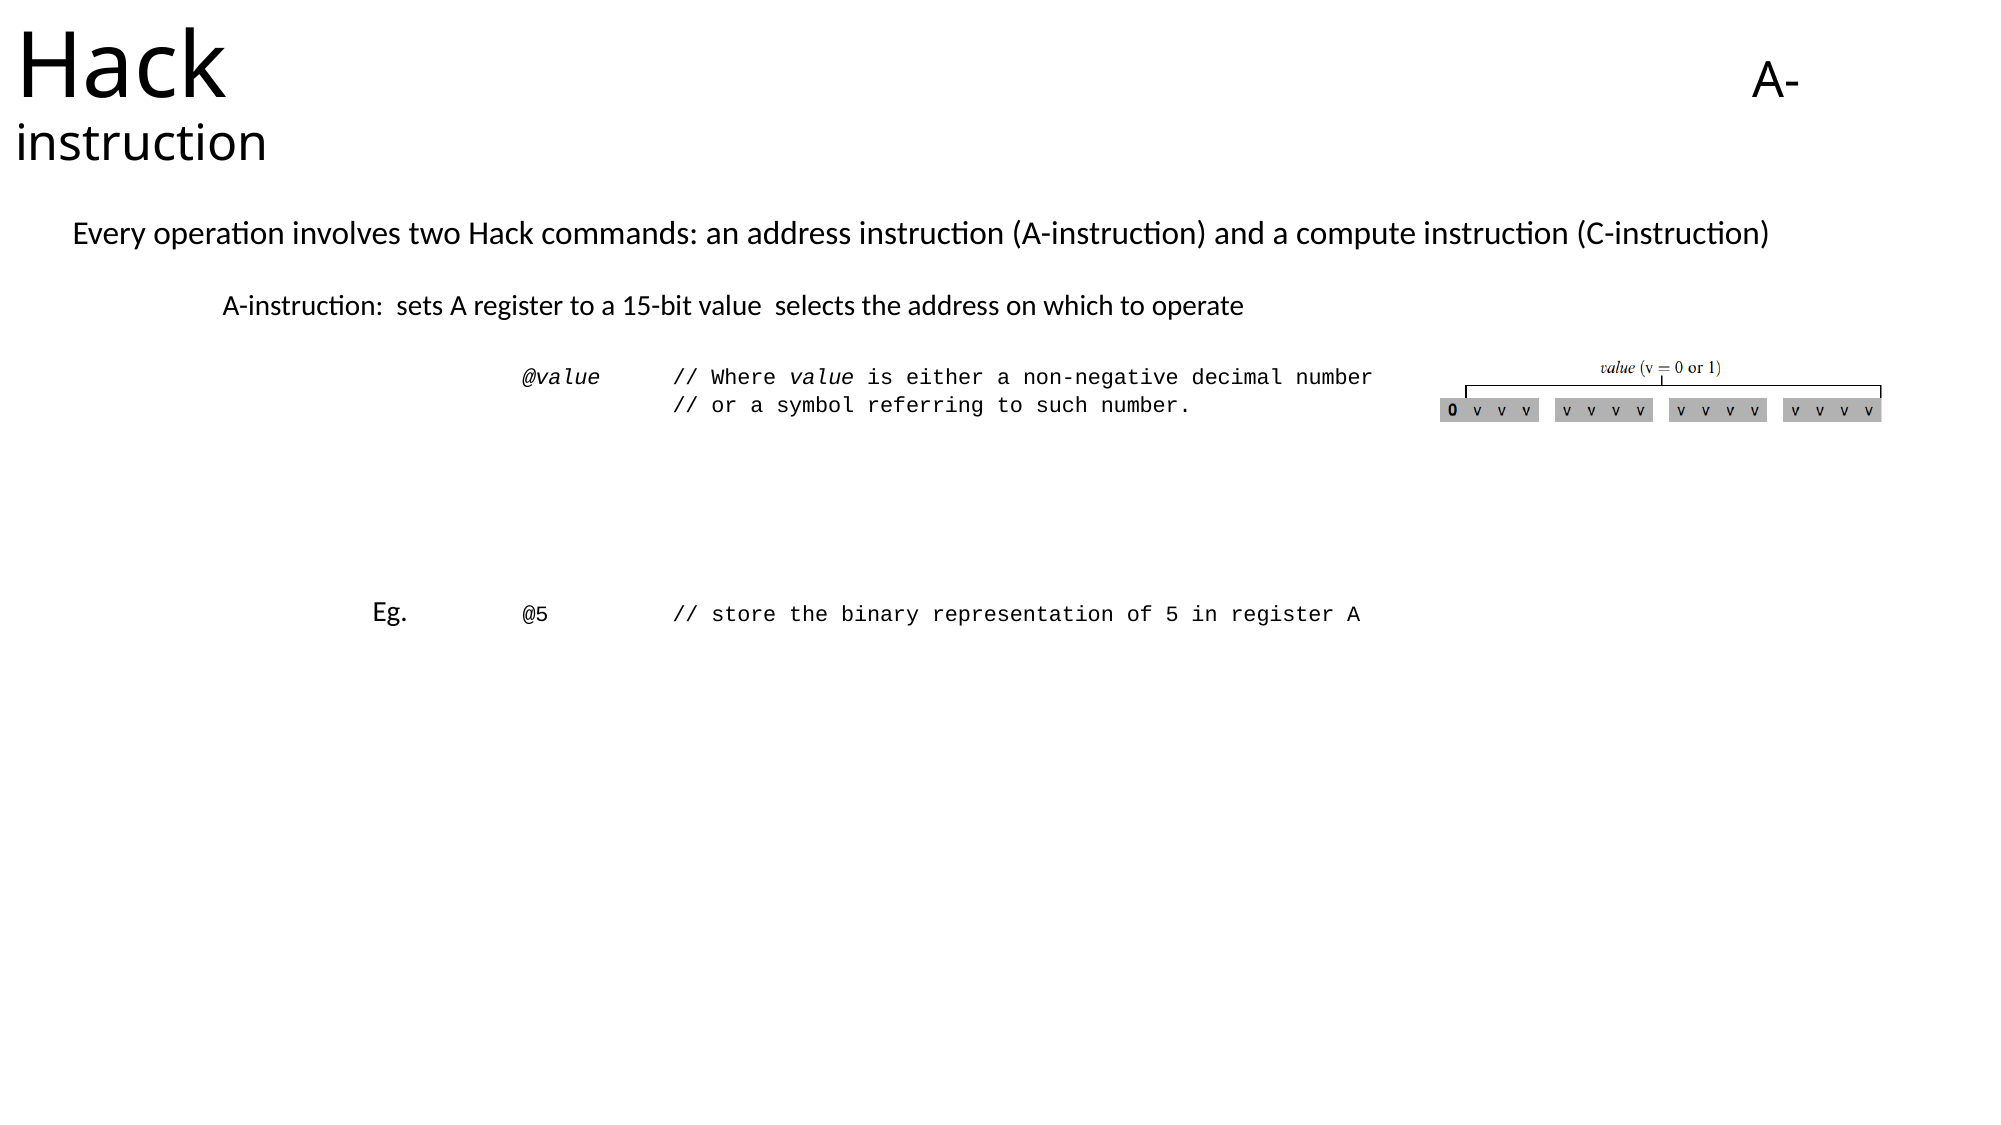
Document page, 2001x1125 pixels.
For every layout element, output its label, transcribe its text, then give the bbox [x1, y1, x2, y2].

picture [1436, 356, 1886, 425]
title Hack A-instruction [0, 0, 2000, 204]
